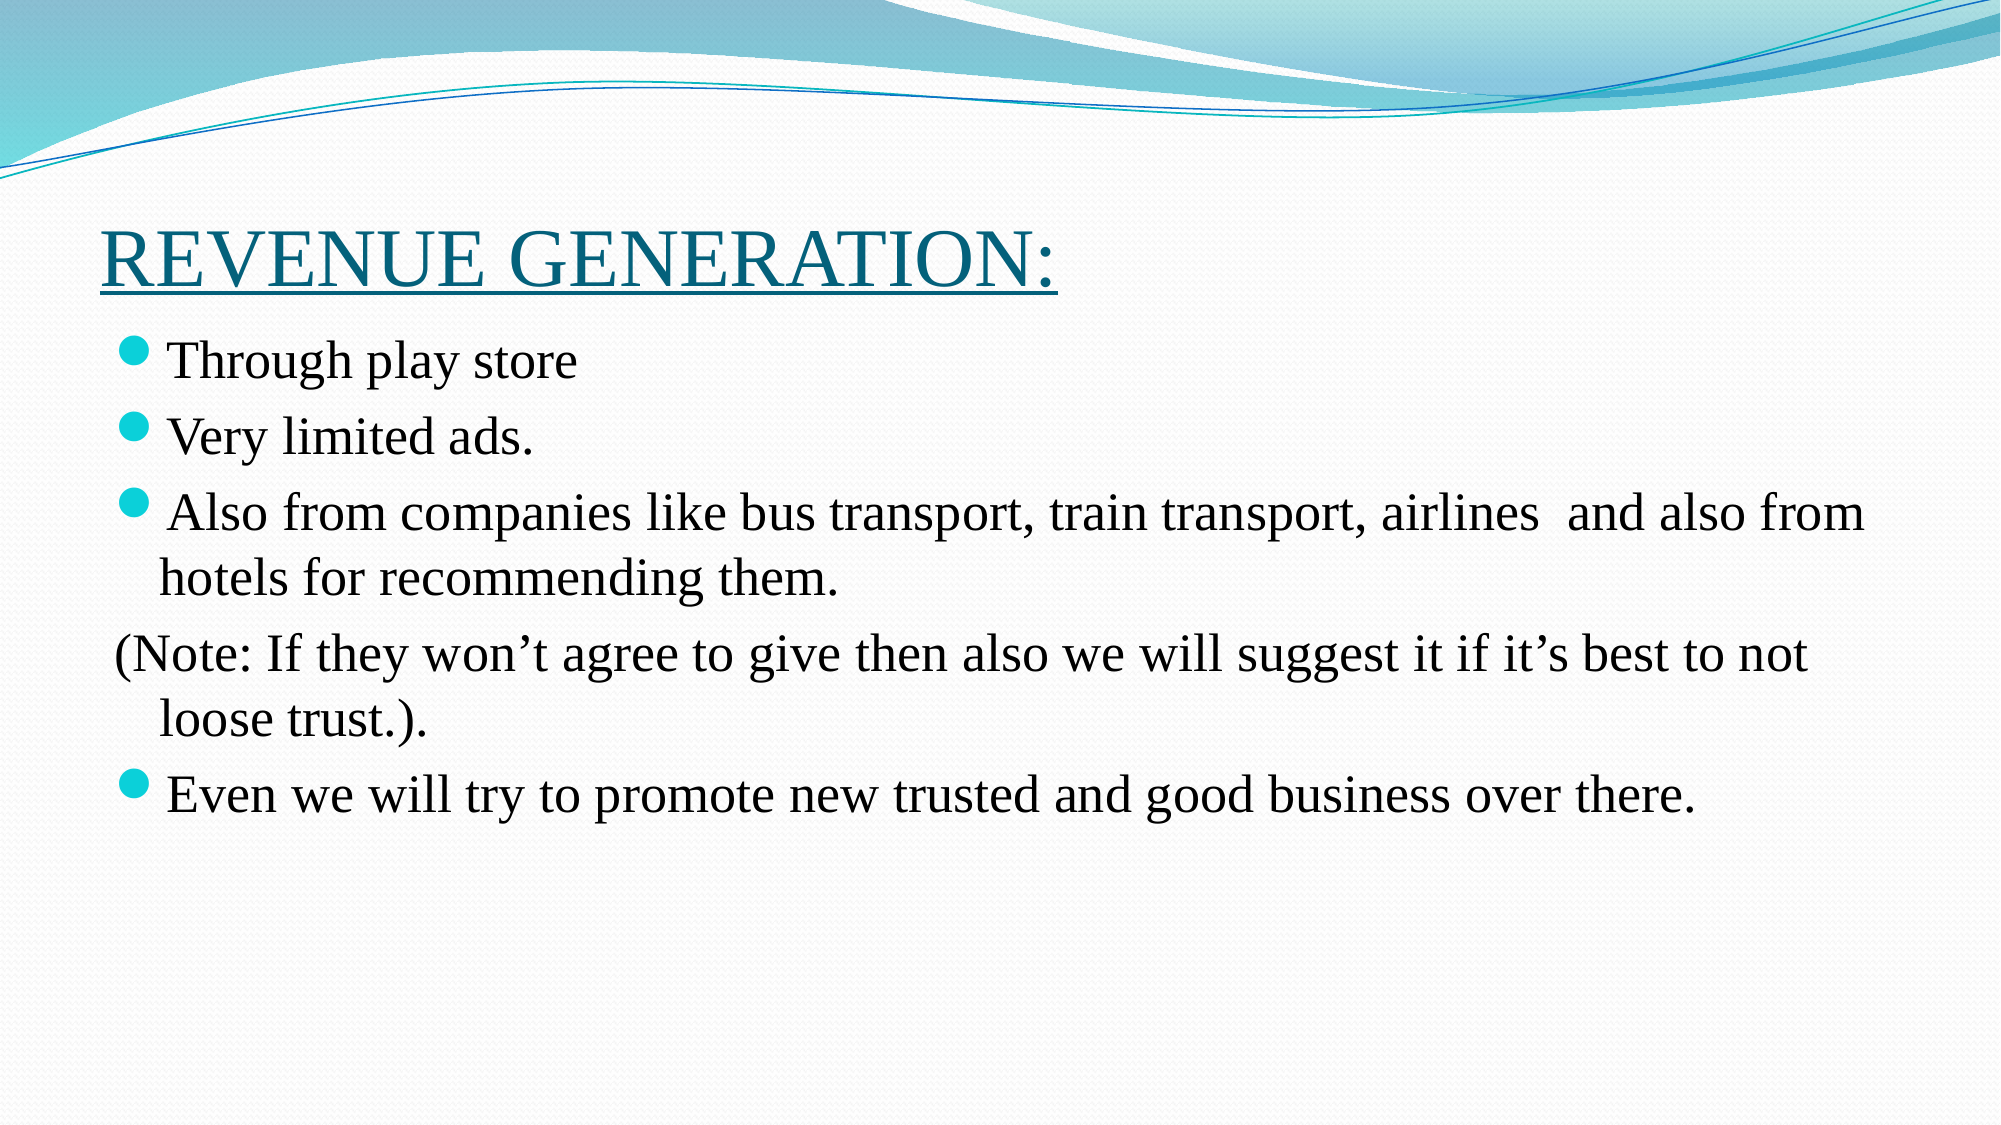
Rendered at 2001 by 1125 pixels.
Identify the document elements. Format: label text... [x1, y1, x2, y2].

list Through play store Very limited ads. Also from companies like bus transport, train transport, airlines and also from hotels for recommending them. (Note: If they won’t agree to give then also we will suggest it if it’s best to not loose trust.). Even we will try to promote new trusted and good business over there. [99, 317, 1900, 1038]
title REVENUE GENERATION: [99, 115, 1900, 303]
